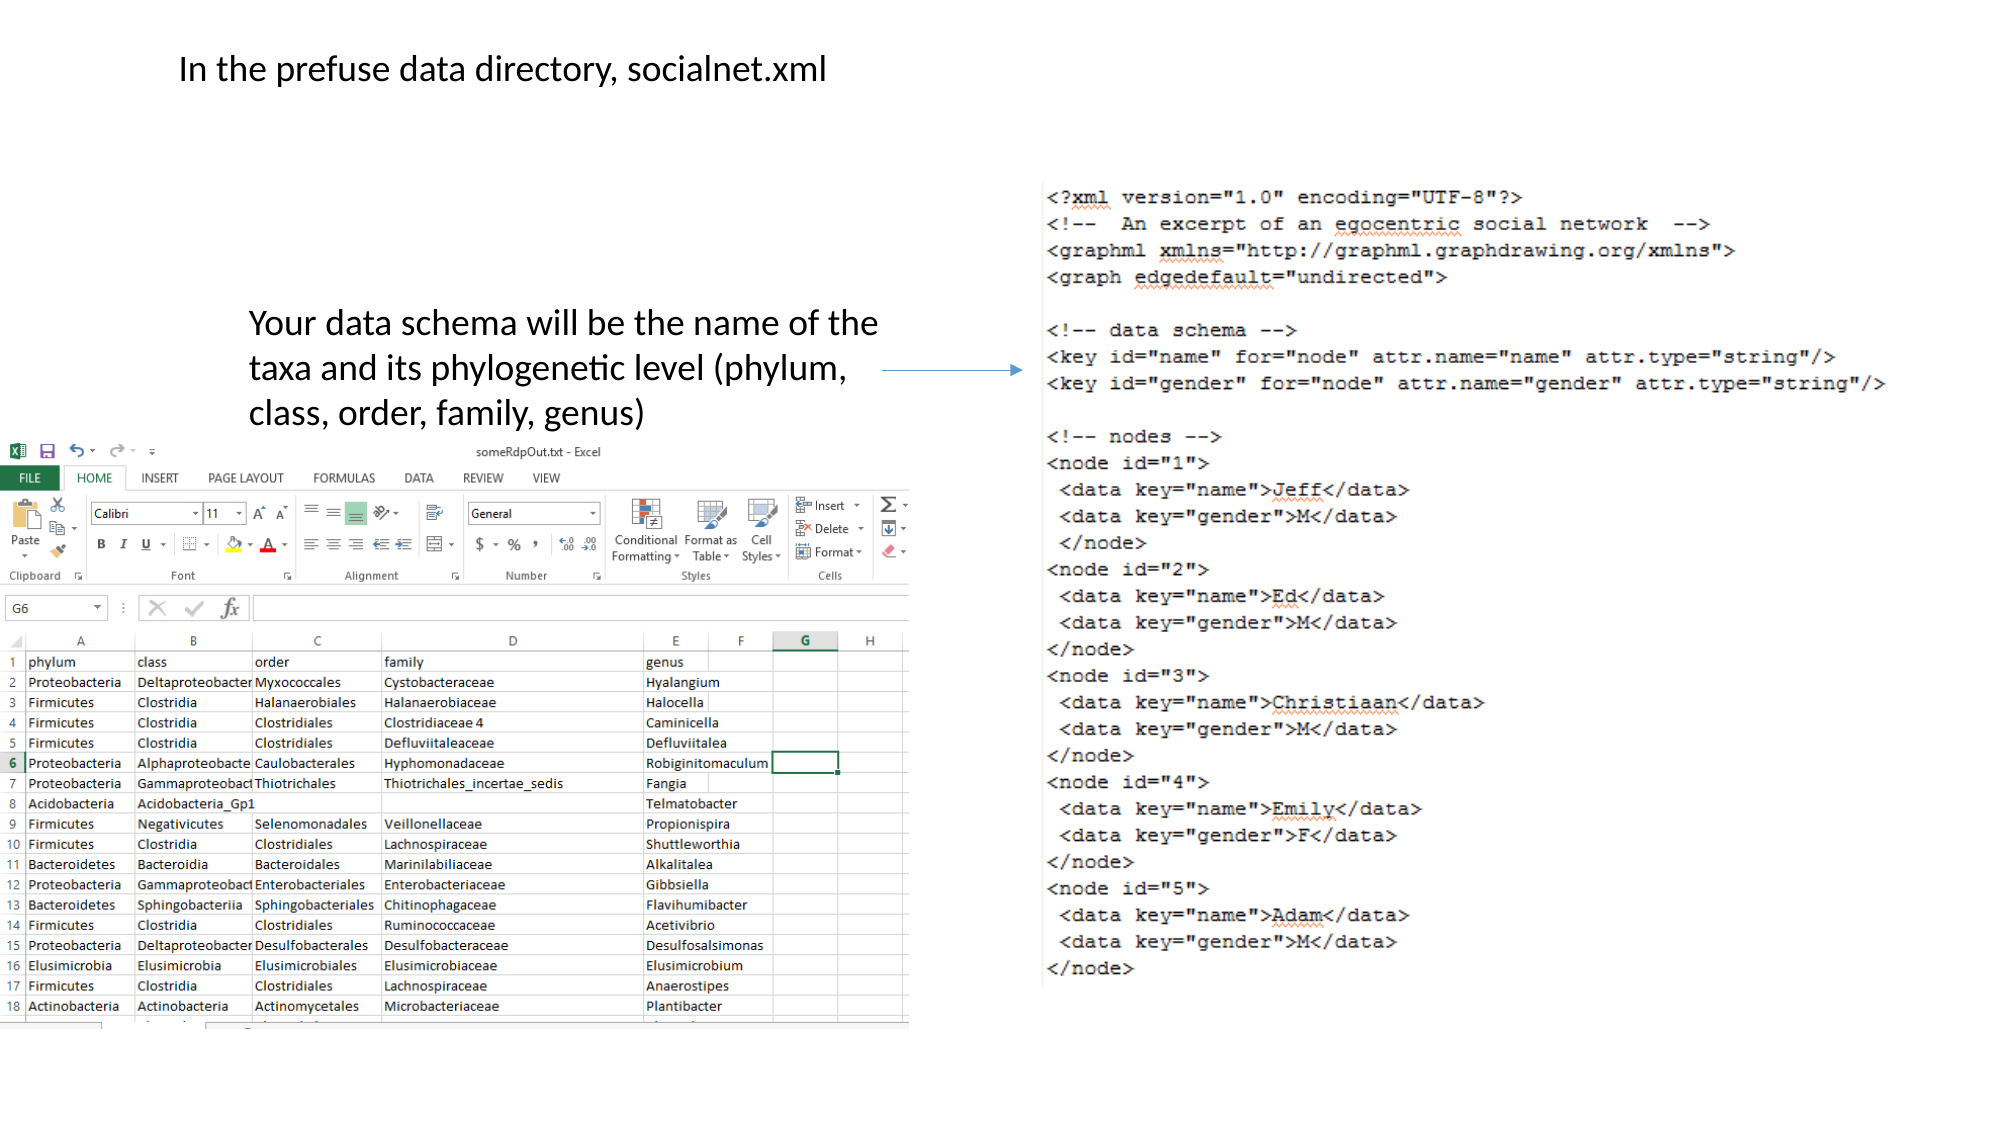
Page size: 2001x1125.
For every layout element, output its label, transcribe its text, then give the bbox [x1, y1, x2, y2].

picture [1036, 180, 1972, 988]
picture [0, 438, 909, 1029]
text_box In the prefuse data directory, socialnet.xml [163, 36, 852, 97]
text_box Your data schema will be the name of the taxa and its phylogenetic level (phylum, class, order, family, genus) [234, 290, 903, 438]
